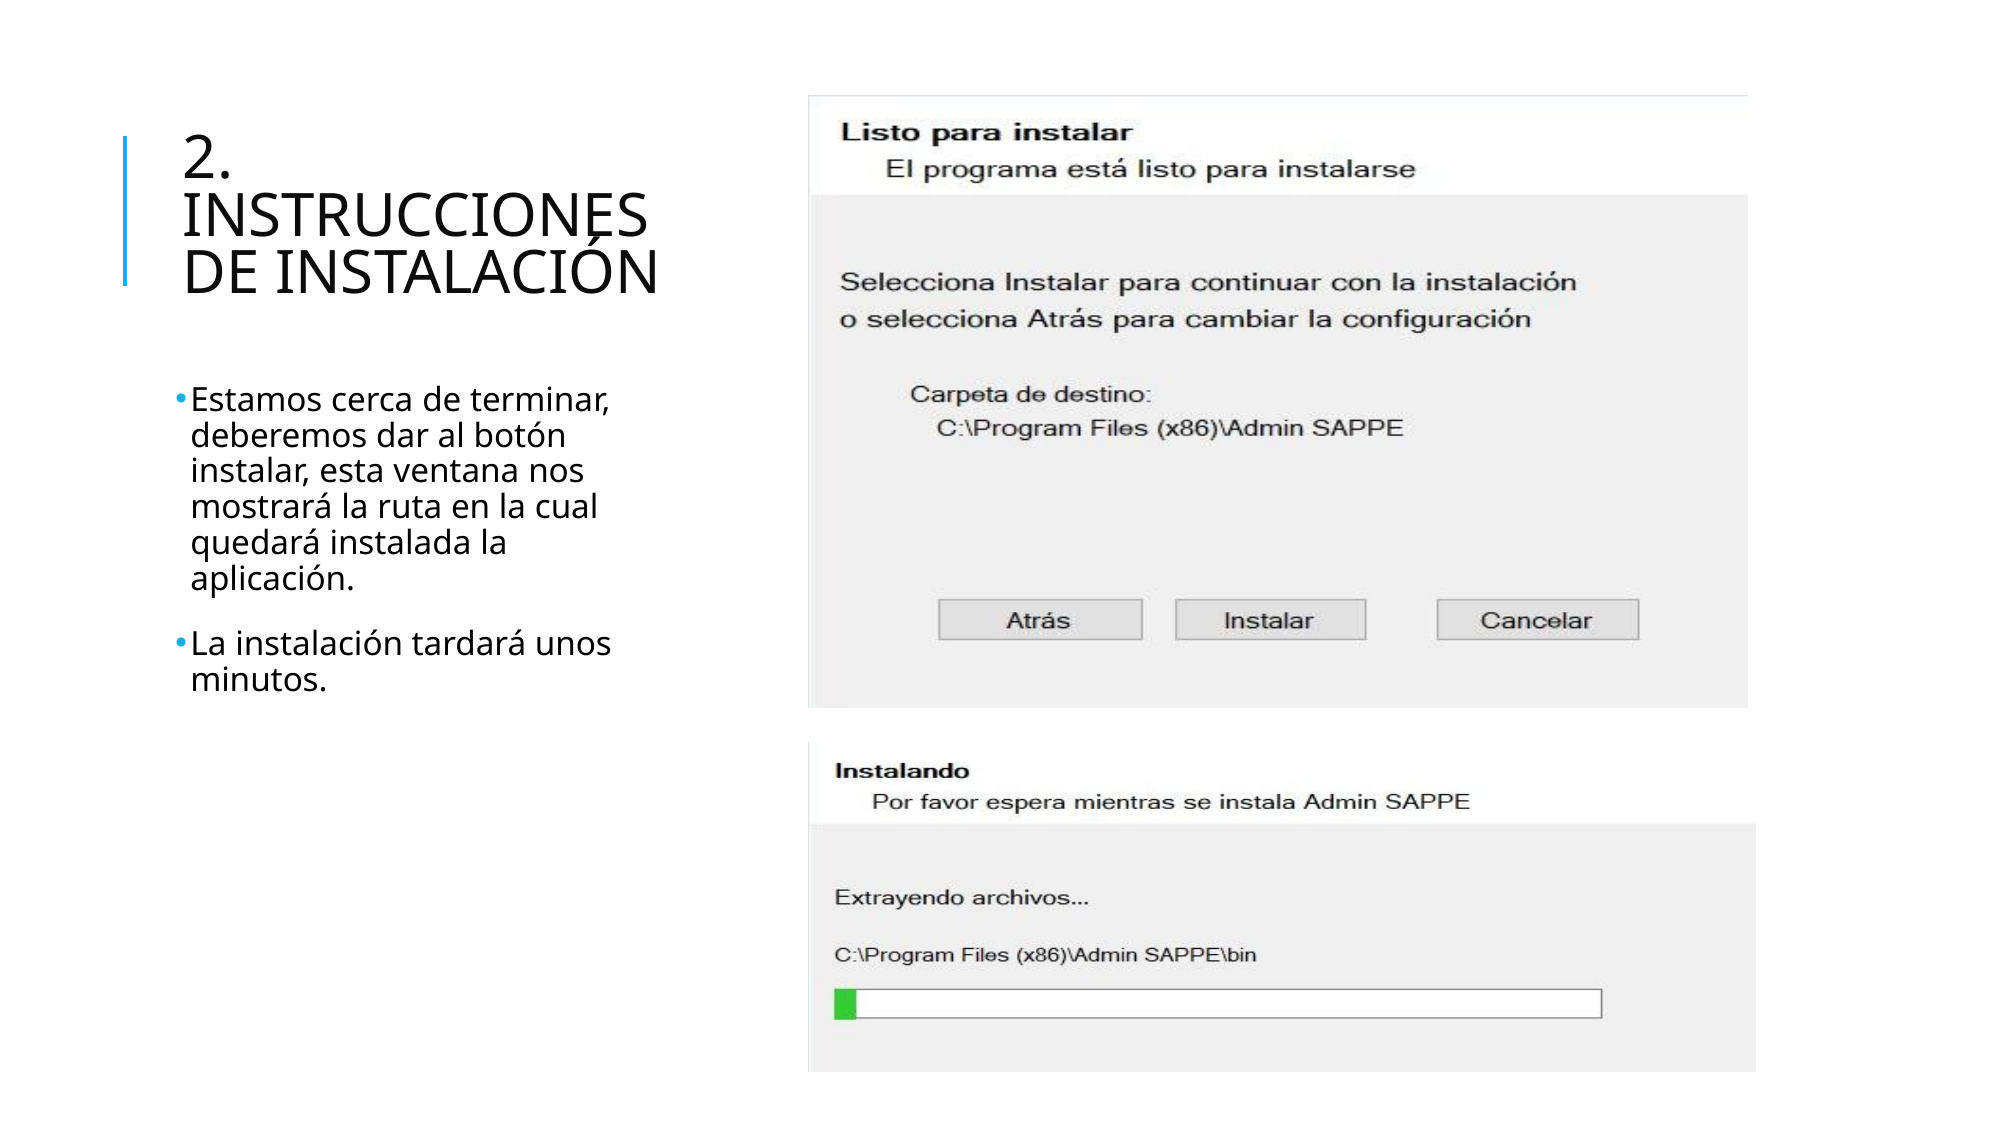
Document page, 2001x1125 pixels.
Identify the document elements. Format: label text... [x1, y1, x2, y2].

picture [808, 95, 1749, 708]
title 2. INSTRUCCIONES DE INSTALACIÓN [168, 96, 682, 342]
list Estamos cerca de terminar, deberemos dar al botón instalar, esta ventana nos mostrará la ruta en la cual quedará instalada la aplicación. La instalación tardará unos minutos. [168, 375, 682, 1020]
picture [808, 742, 1756, 1072]
